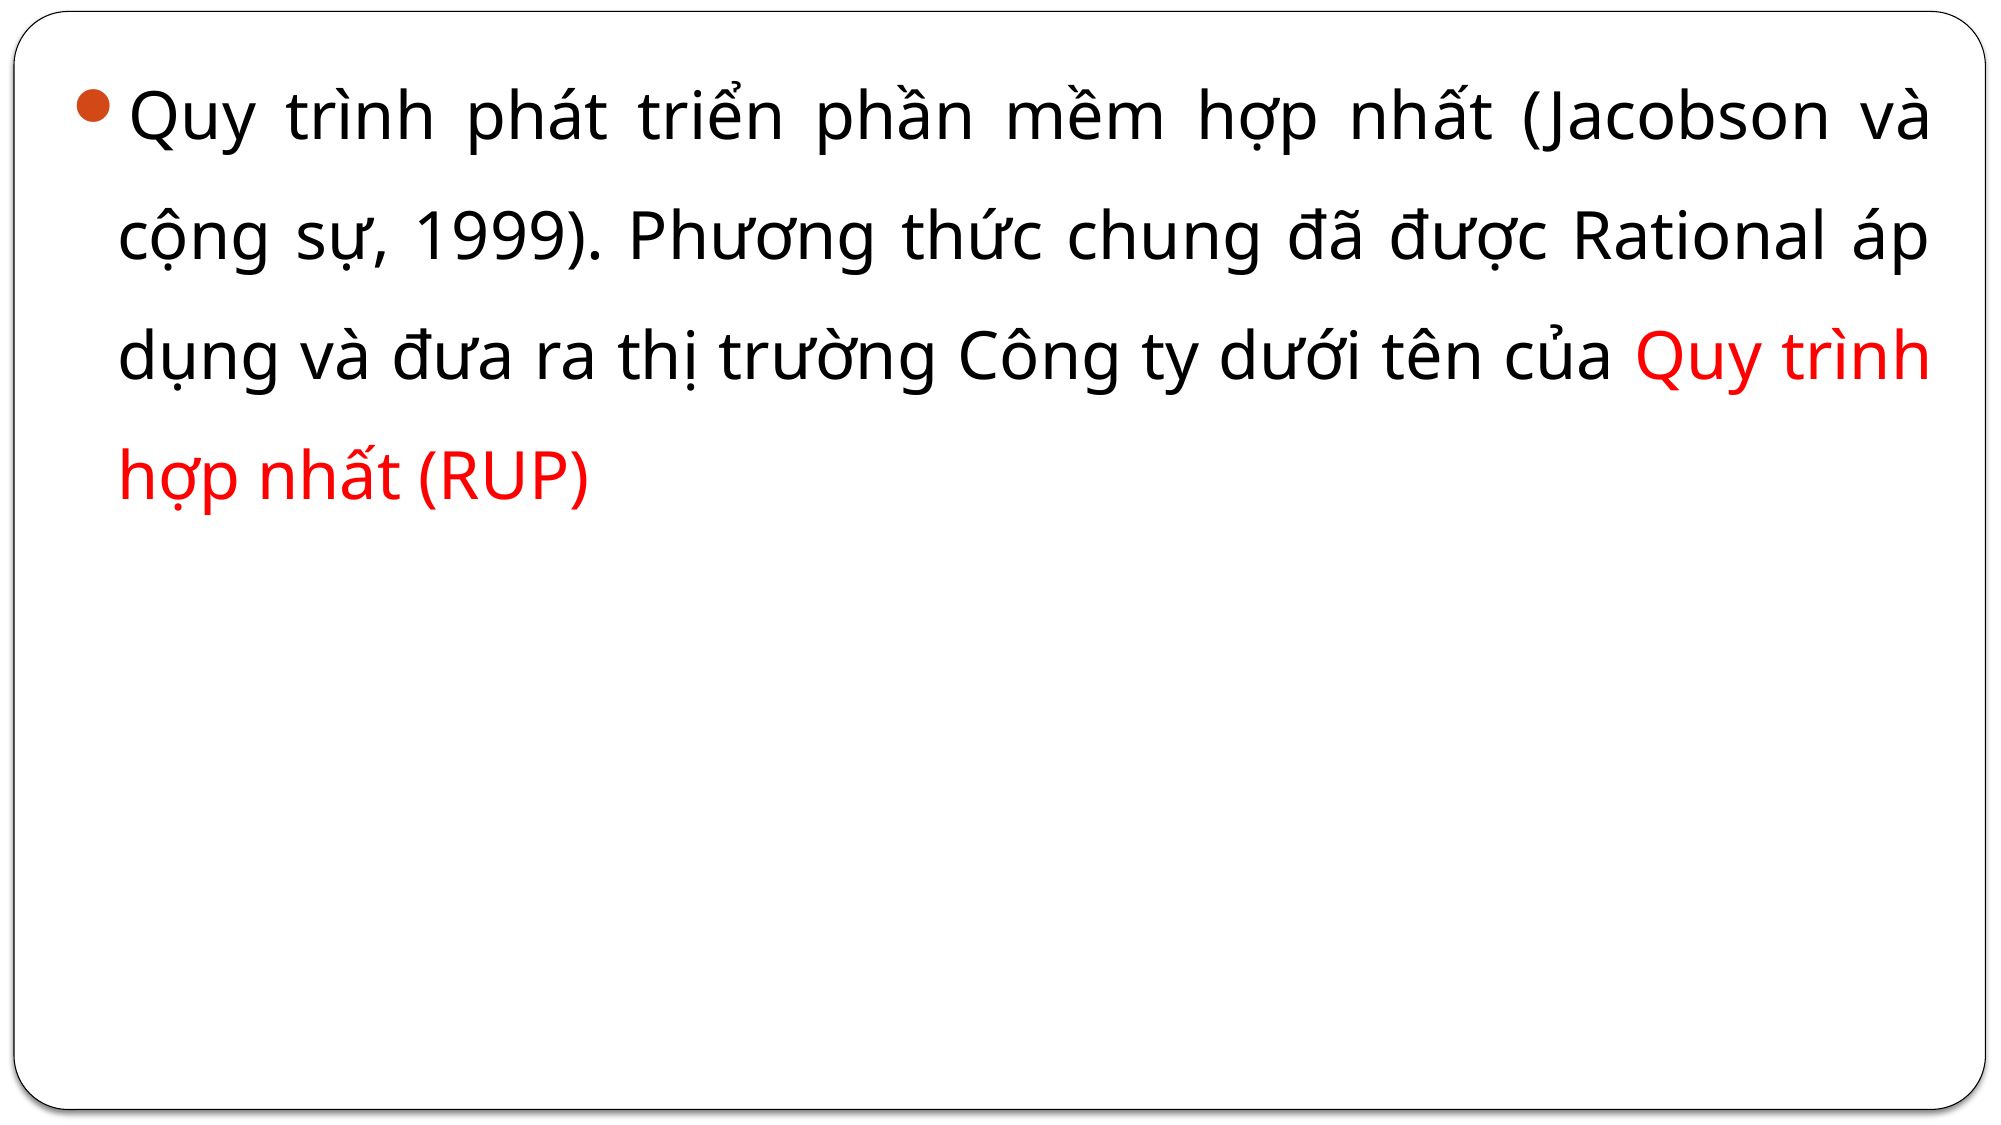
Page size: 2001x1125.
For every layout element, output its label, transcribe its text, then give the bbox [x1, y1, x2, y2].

list Quy trình phát triển phần mềm hợp nhất (Jacobson và cộng sự, 1999). Phương thức chung đã được Rational áp dụng và đưa ra thị trường Công ty dưới tên của Quy trình hợp nhất (RUP) [57, 25, 1948, 740]
